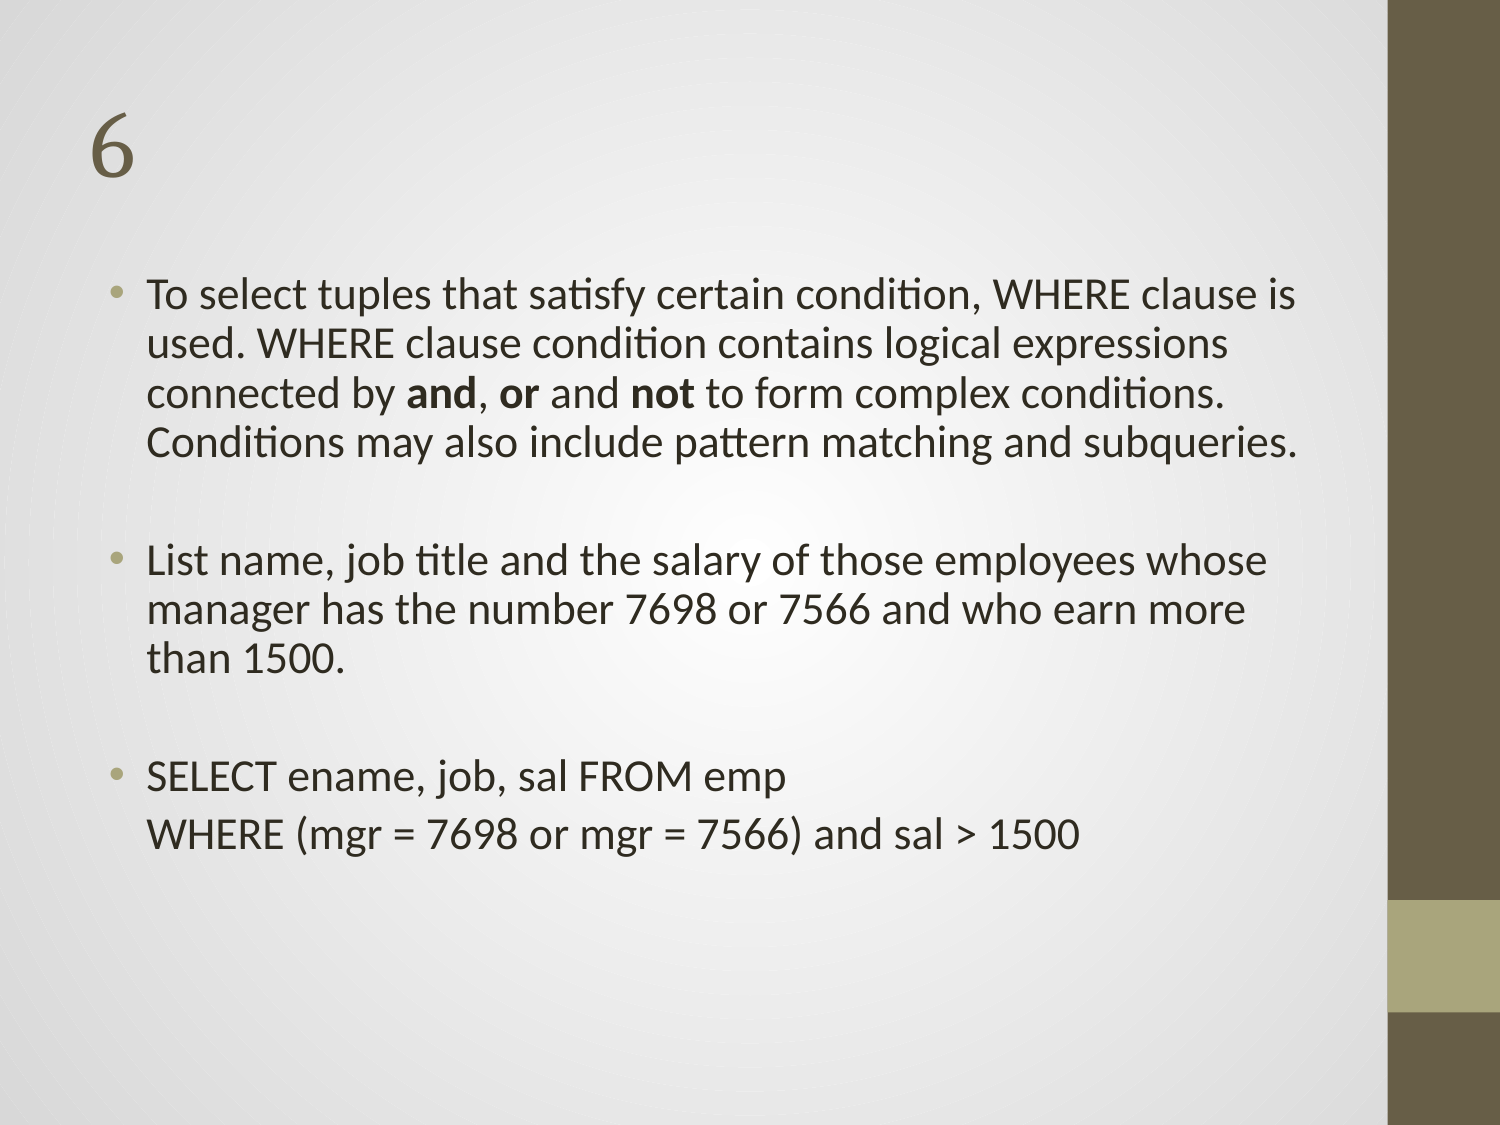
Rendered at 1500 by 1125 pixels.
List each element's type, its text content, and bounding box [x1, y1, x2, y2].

title 6 [75, 45, 1325, 233]
list To select tuples that satisfy certain condition, WHERE clause is used. WHERE clause condition contains logical expressions connected by and, or and not to form complex conditions. Conditions may also include pattern matching and subqueries. List name, job title and the salary of those employees whose manager has the number 7698 or 7566 and who earn more than 1500. SELECT ename, job, sal FROM emp WHERE (mgr = 7698 or mgr = 7566) and sal > 1500 [75, 262, 1325, 1050]
